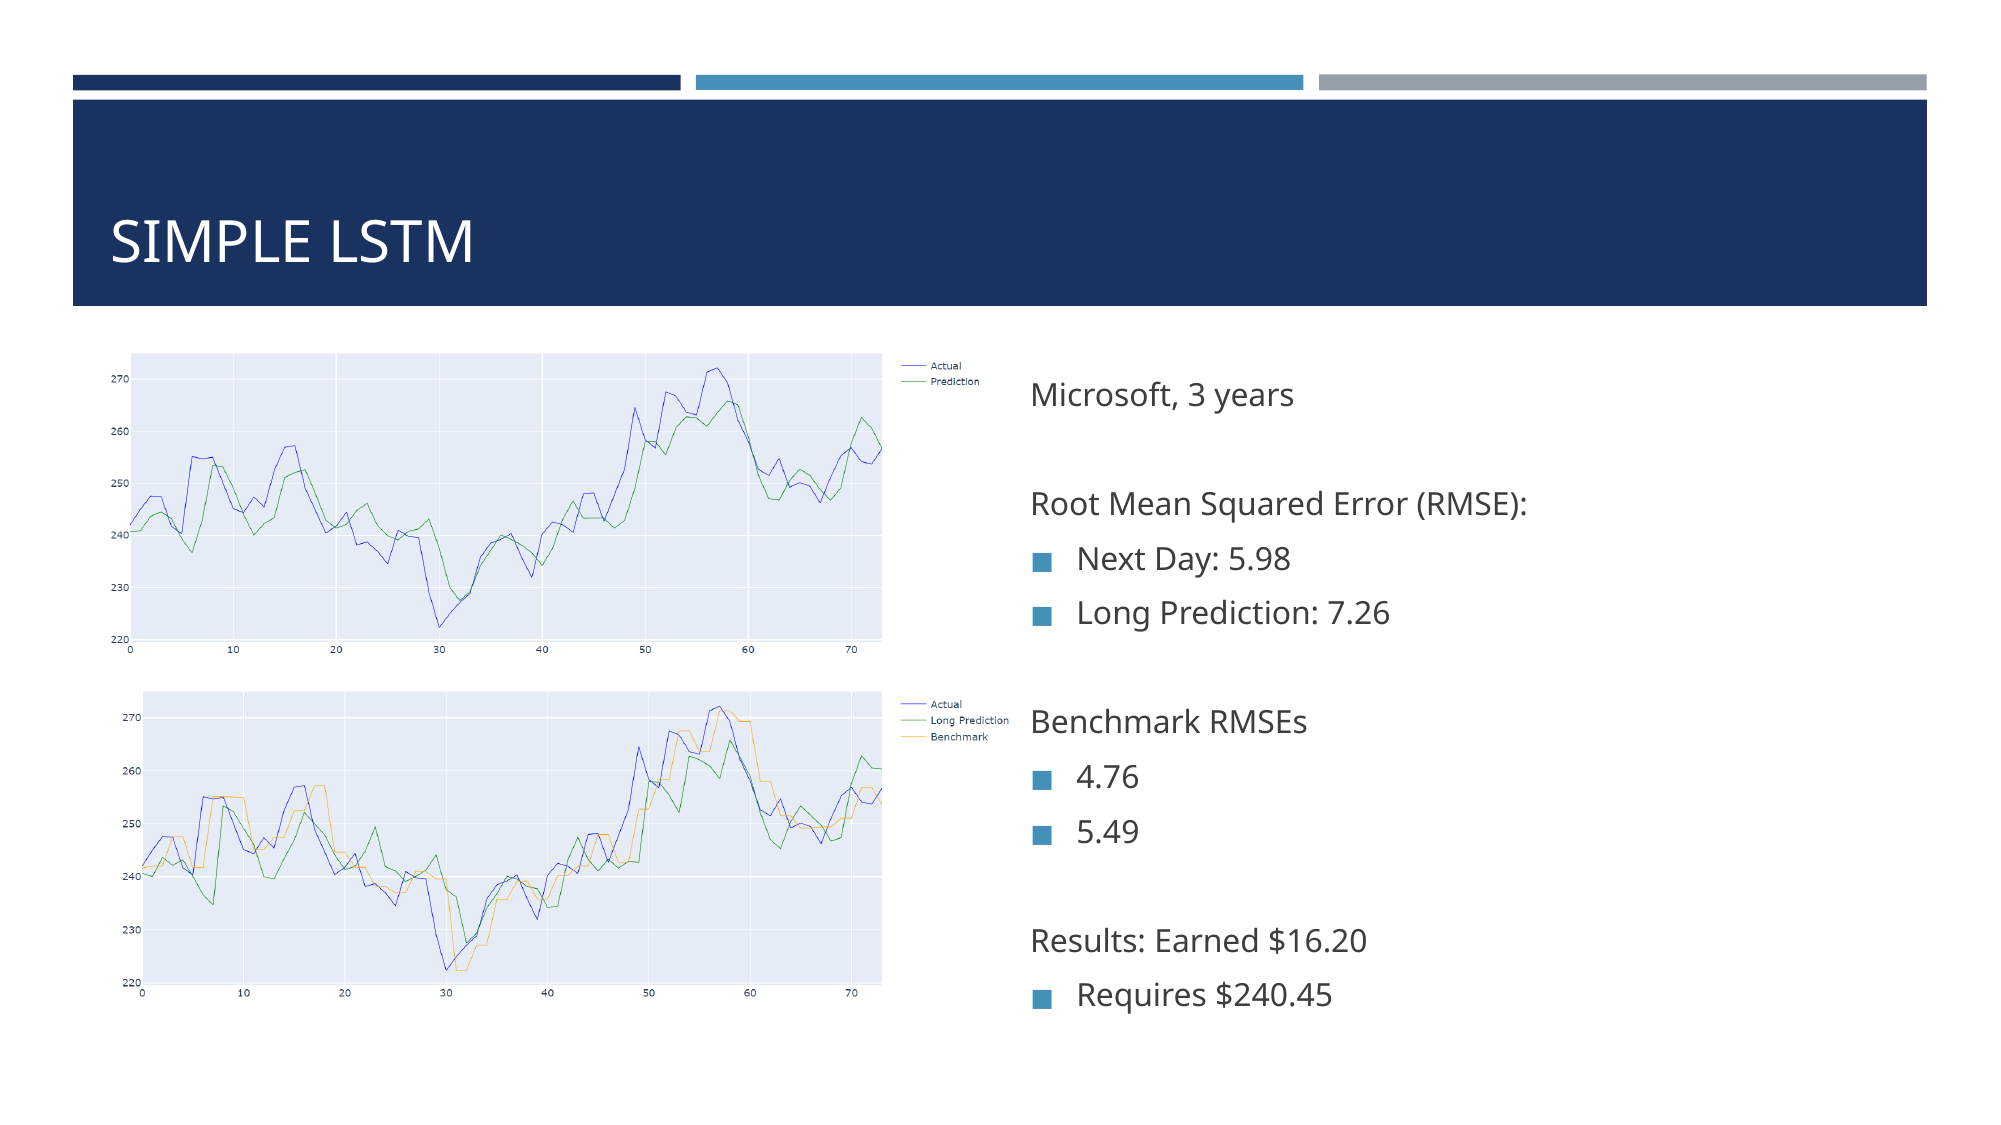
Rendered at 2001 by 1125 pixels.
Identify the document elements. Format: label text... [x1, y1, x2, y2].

title SIMPLE LSTM [95, 119, 1905, 282]
picture [94, 347, 1015, 1006]
list Microsoft, 3 years Root Mean Squared Error (RMSE): Next Day: 5.98 Long Prediction: 7.26 Benchmark RMSEs 4.76 5.49 Results: Earned $16.20 Requires $240.45 [1015, 365, 1905, 1023]
